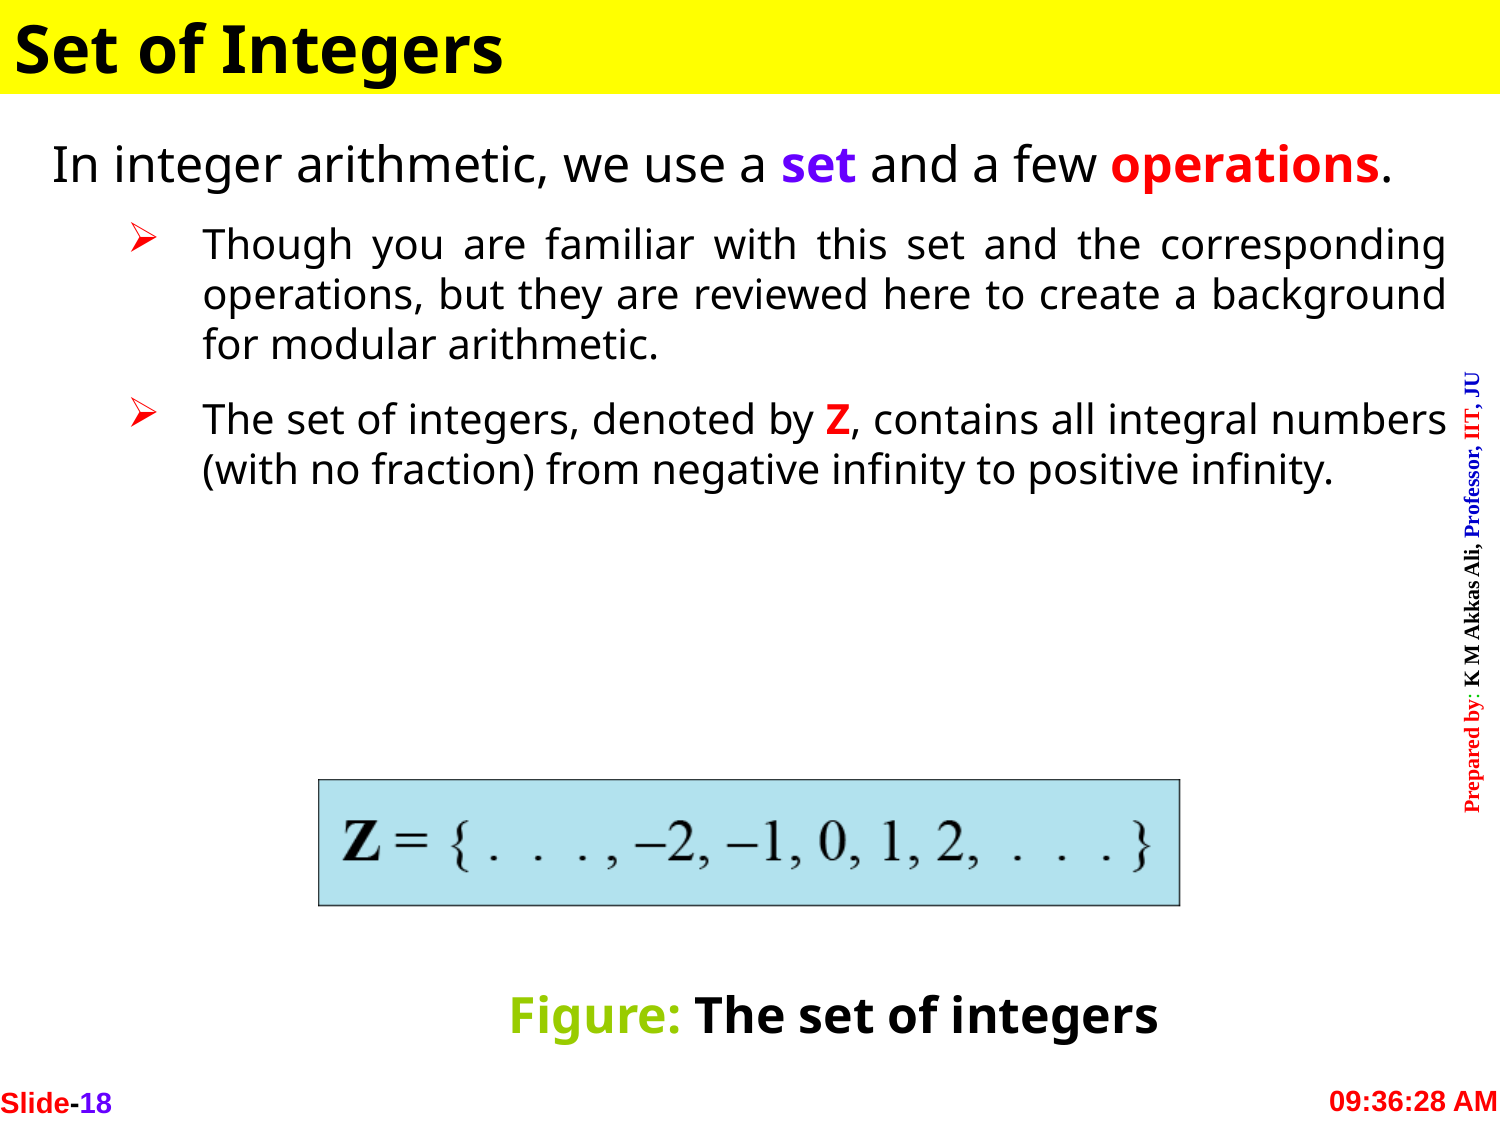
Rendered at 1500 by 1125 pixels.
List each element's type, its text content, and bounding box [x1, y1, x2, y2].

slide_number Slide-18 [0, 1076, 336, 1125]
text_box Figure: The set of integers [493, 976, 1174, 1052]
text_box Set of Integers [0, 0, 1500, 94]
picture [318, 779, 1182, 909]
text_box In integer arithmetic, we use a set and a few operations. Though you are familiar with this set and the corresponding operations, but they are reviewed here to create a background for modular arithmetic. The set of integers, denoted by Z, contains all integral numbers (with no fraction) from negative infinity to positive infinity. [37, 125, 1463, 500]
